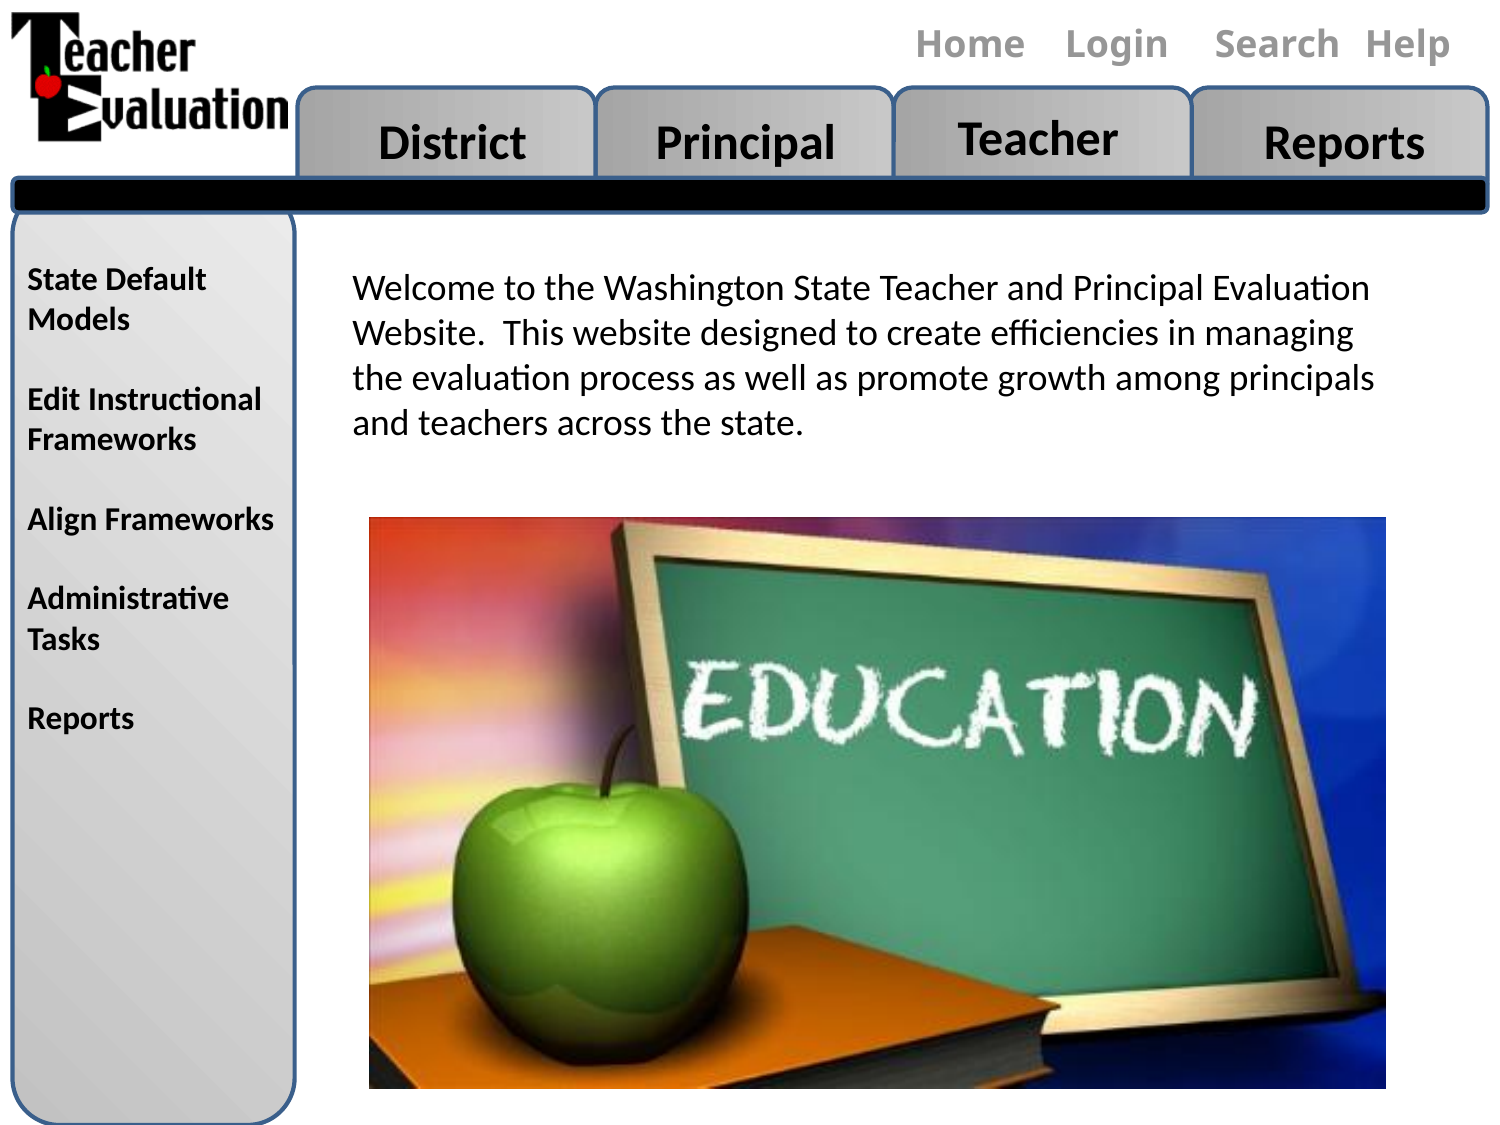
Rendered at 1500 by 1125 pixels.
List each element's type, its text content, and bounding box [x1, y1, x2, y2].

text_box [891, 85, 1194, 175]
text_box [10, 175, 1490, 215]
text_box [297, 87, 596, 201]
text_box Welcome to the Washington State Teacher and Principal Evaluation Website. This website designed to create efficiencies in managing the evaluation process as well as promote growth among principals and teachers across the state. [337, 255, 1425, 451]
picture [368, 517, 1386, 1089]
text_box Reports [1219, 102, 1470, 175]
text_box State Default Models Edit Instructional Frameworks Align Frameworks Administrative Tasks Reports [12, 249, 320, 779]
text_box Home Login Search Help [899, 12, 1488, 73]
text_box Principal [614, 102, 878, 175]
text_box [1191, 85, 1490, 180]
picture [11, 12, 288, 150]
text_box [10, 214, 297, 1125]
text_box Teacher [919, 98, 1158, 173]
text_box [600, 85, 894, 175]
